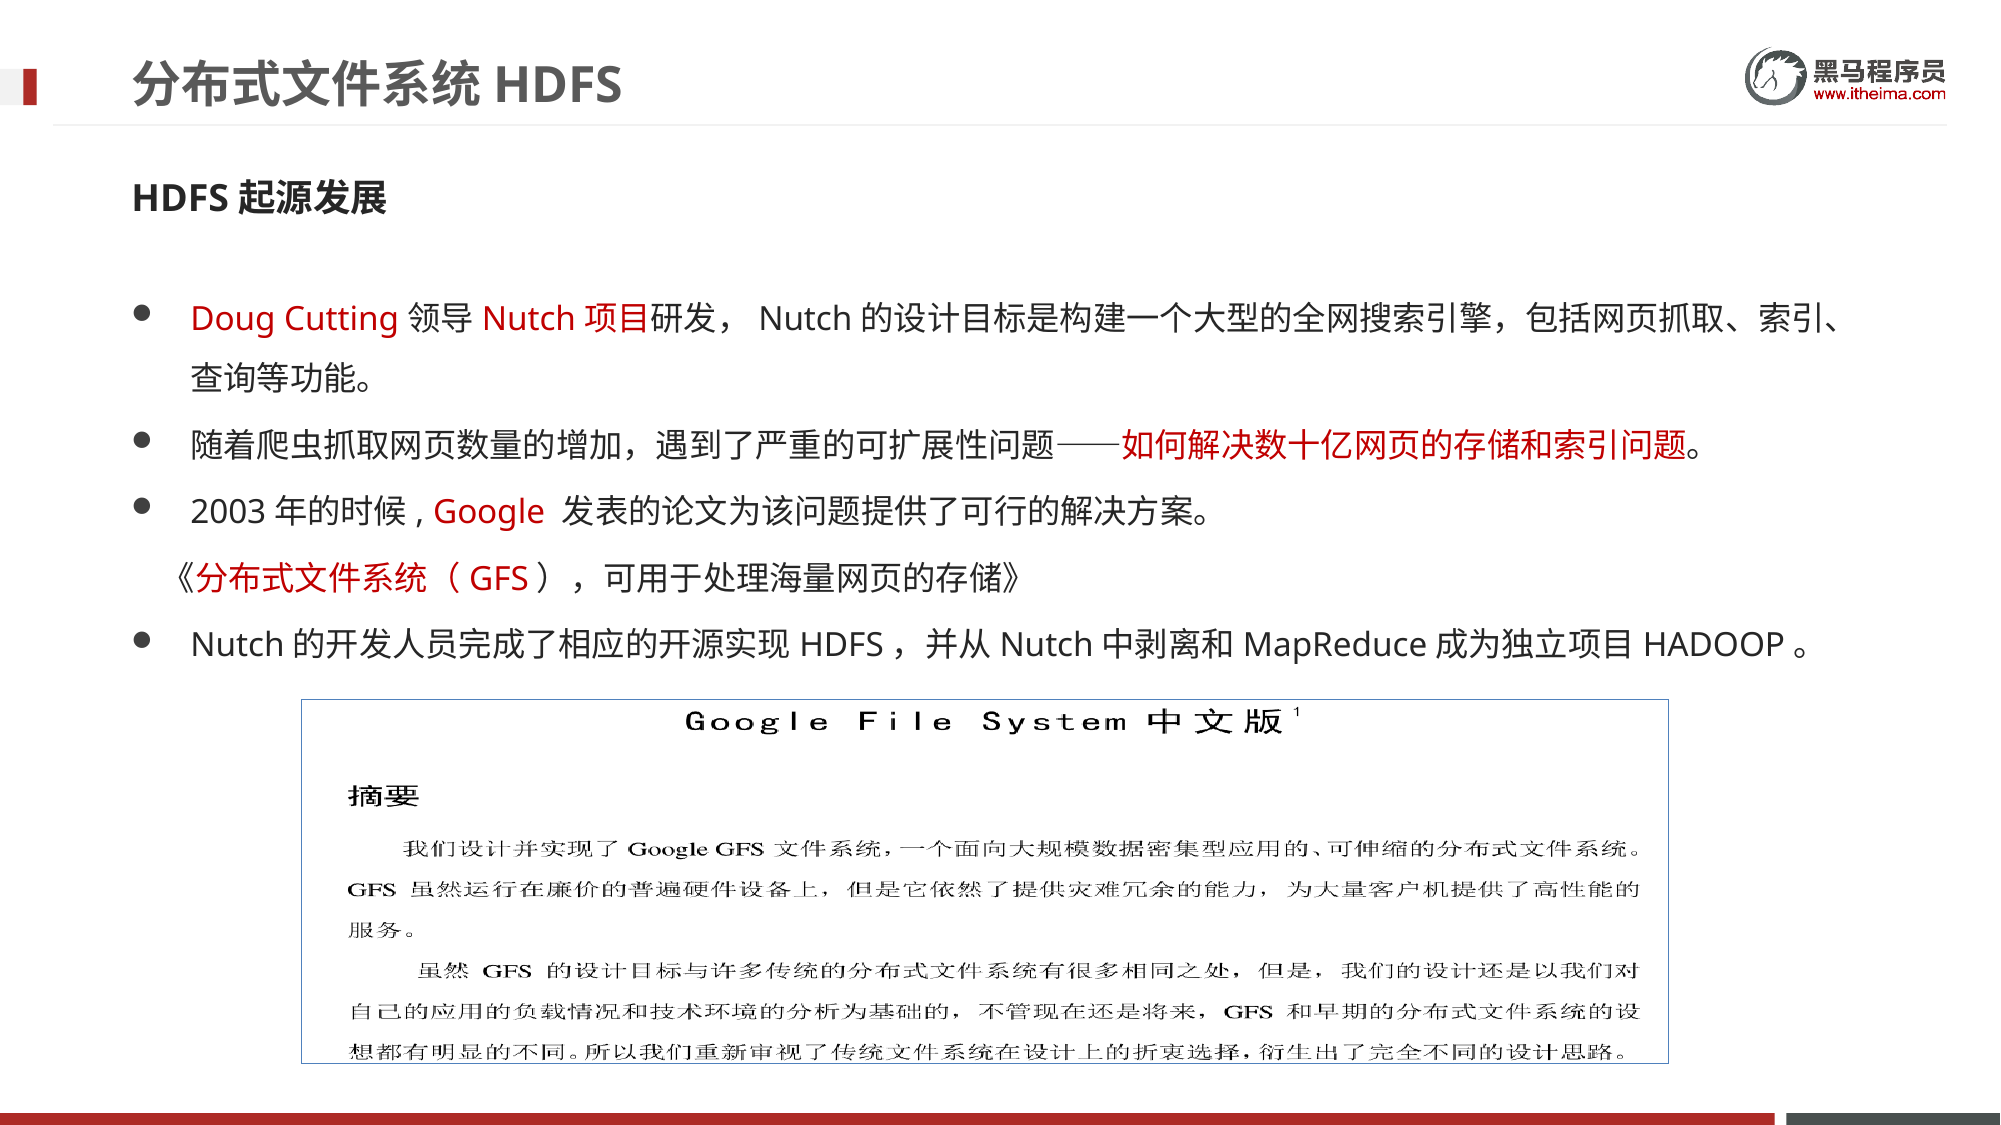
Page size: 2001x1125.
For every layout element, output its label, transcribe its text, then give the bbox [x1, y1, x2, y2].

list Doug Cutting领导Nutch项目研发，Nutch的设计目标是构建一个大型的全网搜索引擎，包括网页抓取、索引、查询等功能。 随着爬虫抓取网页数量的增加，遇到了严重的可扩展性问题——如何解决数十亿网页的存储和索引问题。 2003年的时候, Google 发表的论文为该问题提供了可行的解决方案。 《分布式文件系统（GFS），可用于处理海量网页的存储》 Nutch的开发人员完成了相应的开源实现HDFS，并从Nutch中剥离和MapReduce成为独立项目HADOOP。 [116, 270, 1880, 963]
picture [1744, 46, 1946, 106]
title 分布式文件系统HDFS [116, 40, 1556, 125]
list HDFS起源发展 [116, 154, 1880, 239]
picture [301, 699, 1669, 1064]
